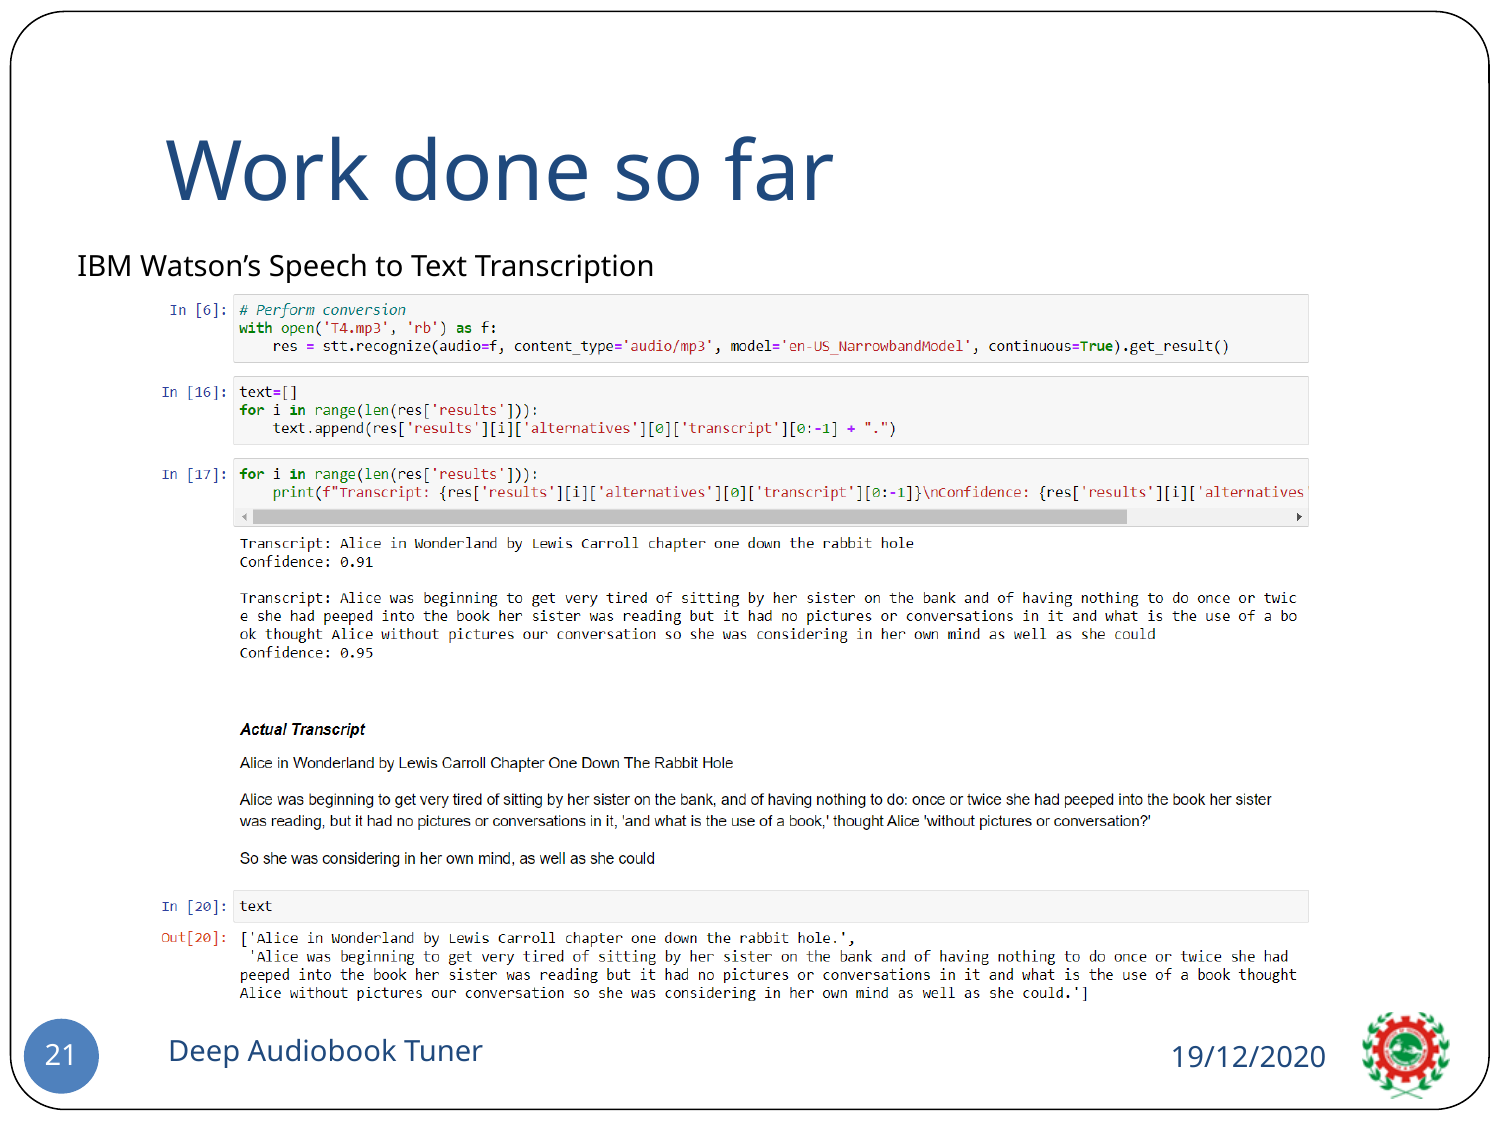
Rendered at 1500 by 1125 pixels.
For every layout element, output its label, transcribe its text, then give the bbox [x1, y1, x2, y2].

text_box IBM Watson’s Speech to Text Transcription [62, 232, 933, 308]
slide_number ‹#› [23, 1018, 99, 1094]
footer Deep Audiobook Tuner [153, 1021, 804, 1088]
picture [1362, 1012, 1451, 1099]
picture [149, 283, 1309, 1013]
title Work done so far [150, 45, 1425, 233]
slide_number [1029, 1017, 1342, 1096]
